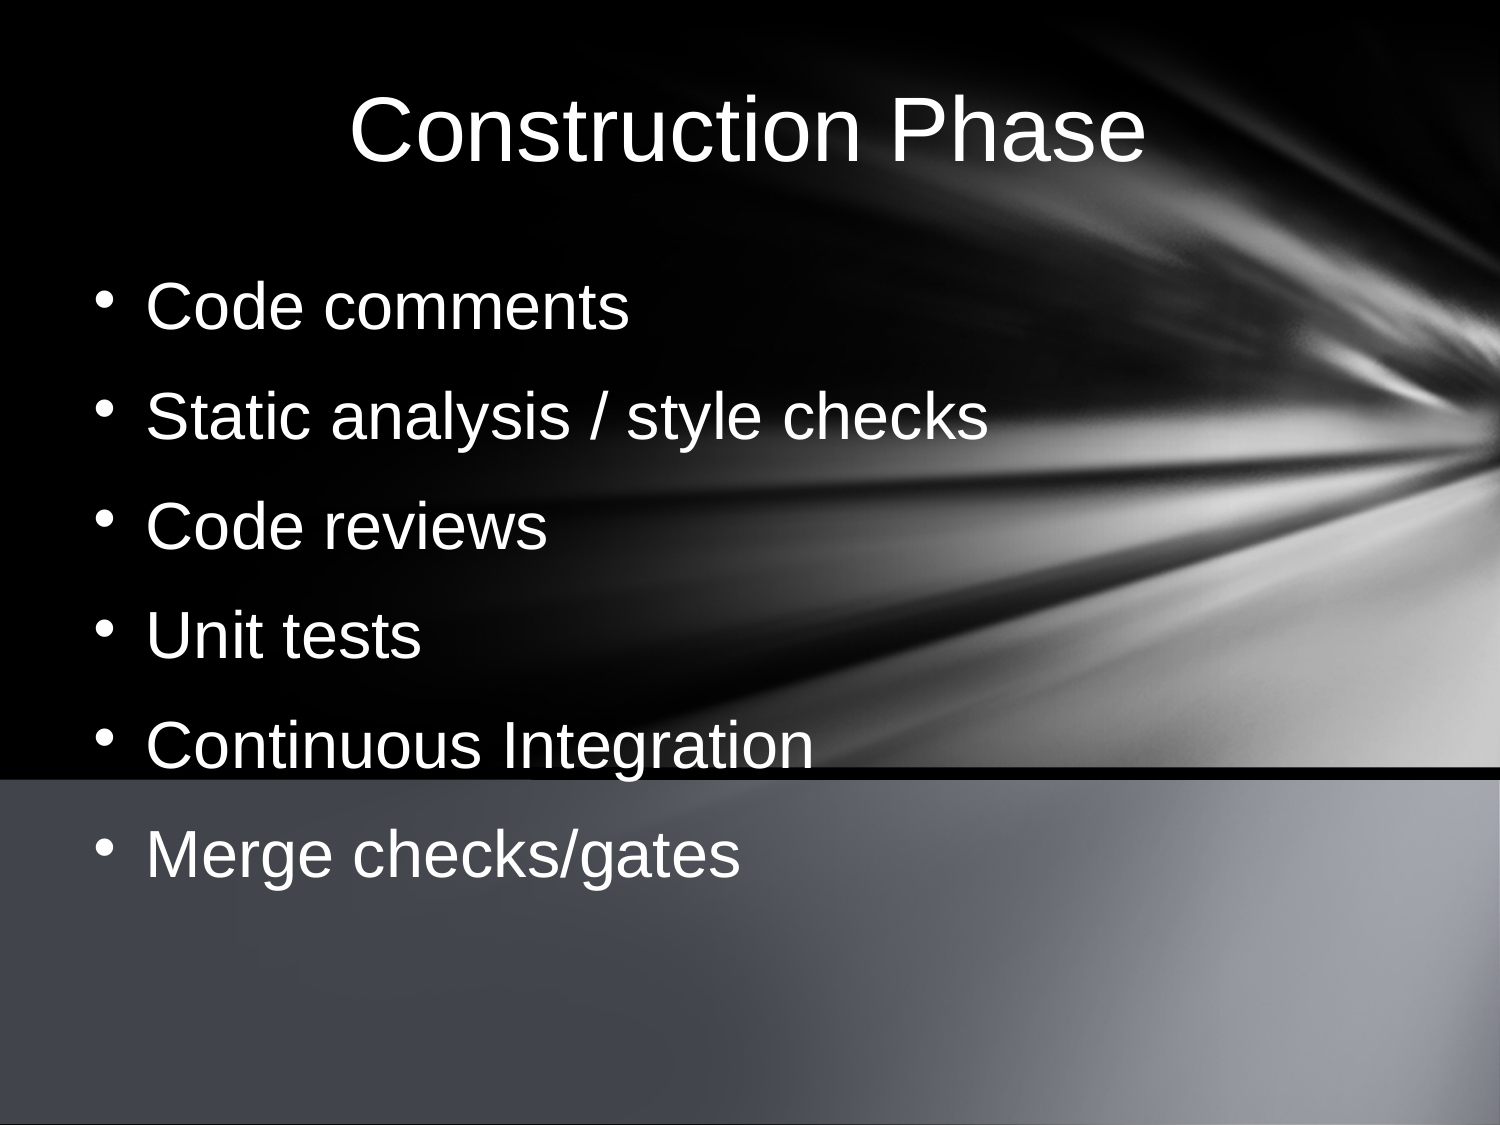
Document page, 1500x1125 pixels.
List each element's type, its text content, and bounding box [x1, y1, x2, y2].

text_box Construction Phase [119, 69, 1380, 180]
text_box Code comments Static analysis / style checks Code reviews Unit tests Continuous Integration Merge checks/gates [75, 263, 1425, 915]
picture [0, 0, 1500, 767]
